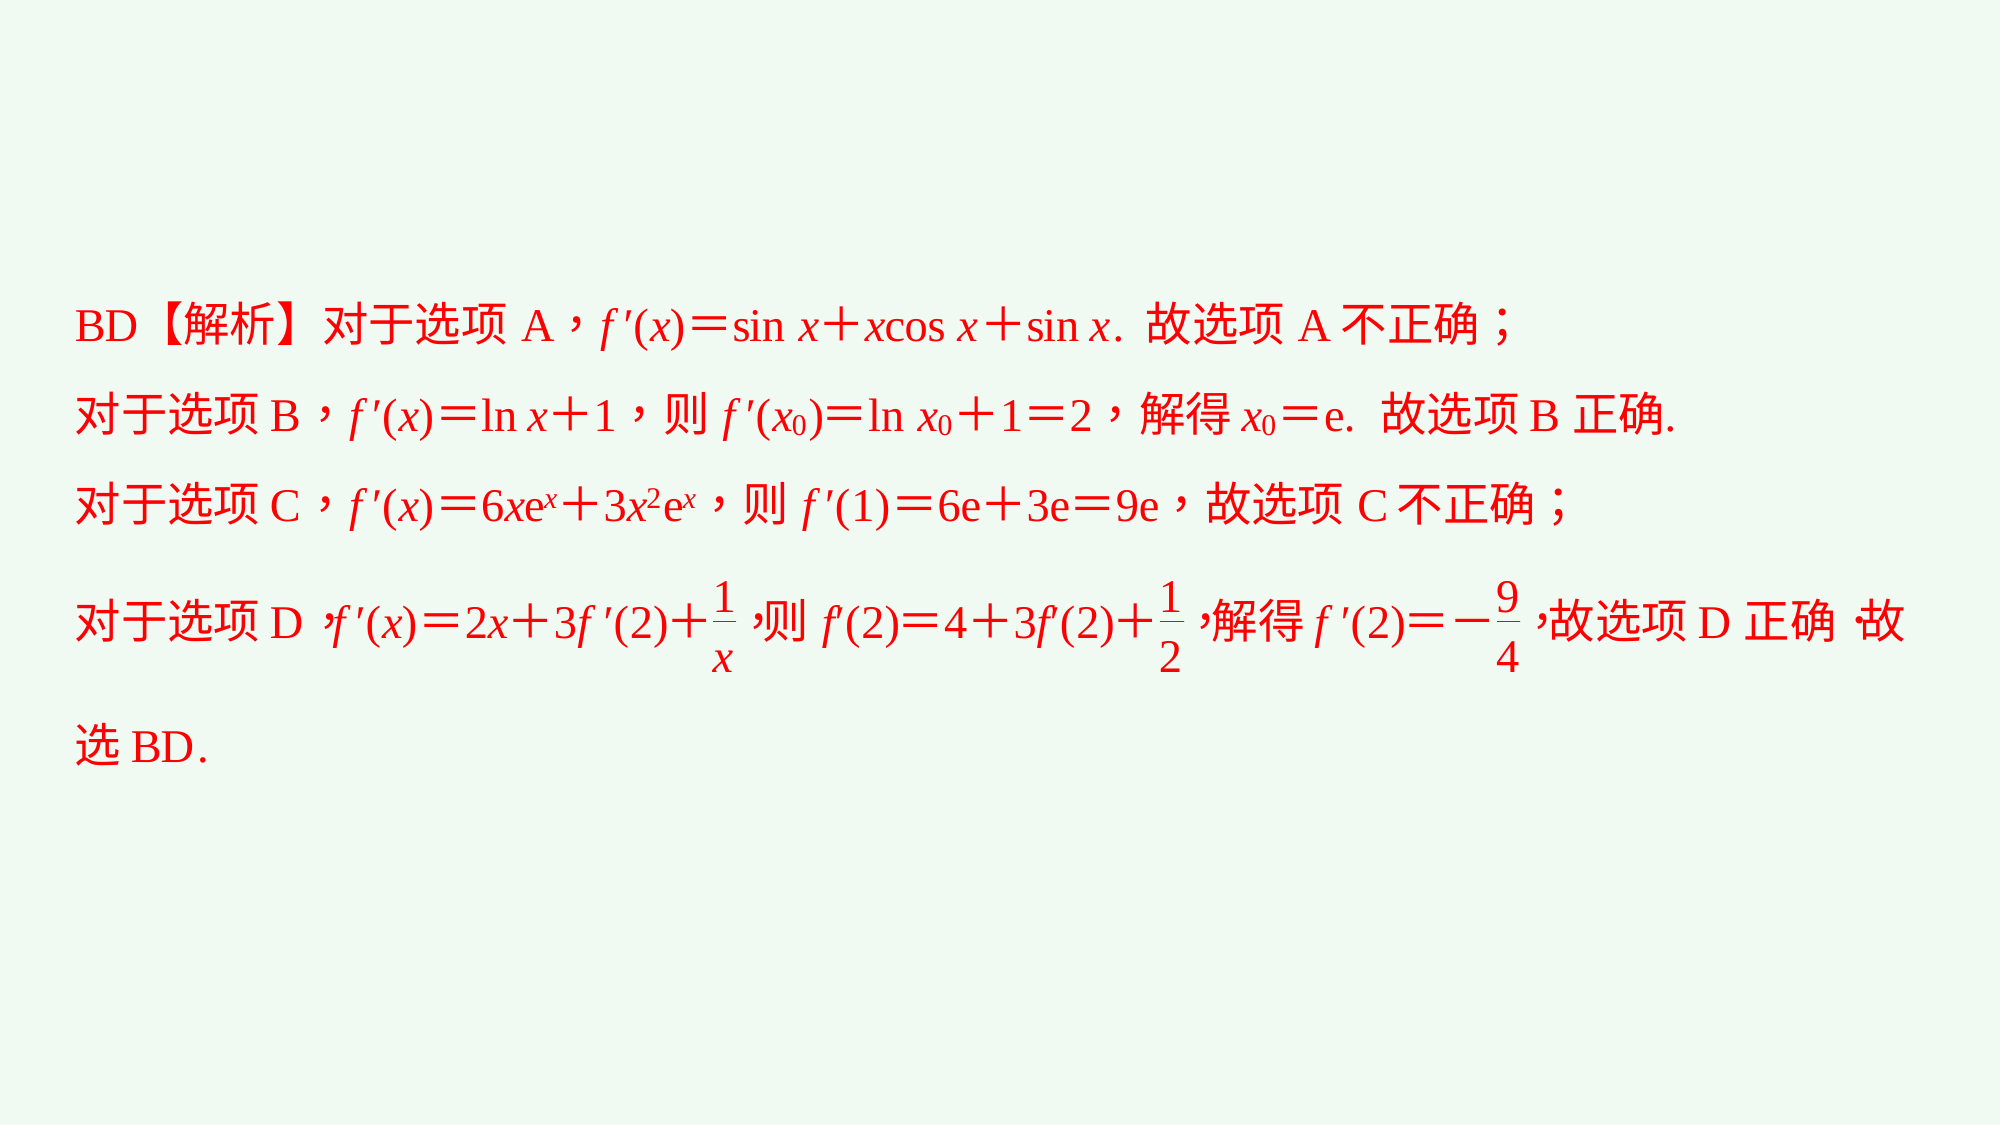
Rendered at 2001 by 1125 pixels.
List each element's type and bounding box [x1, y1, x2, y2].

text_box [74, 294, 1907, 876]
